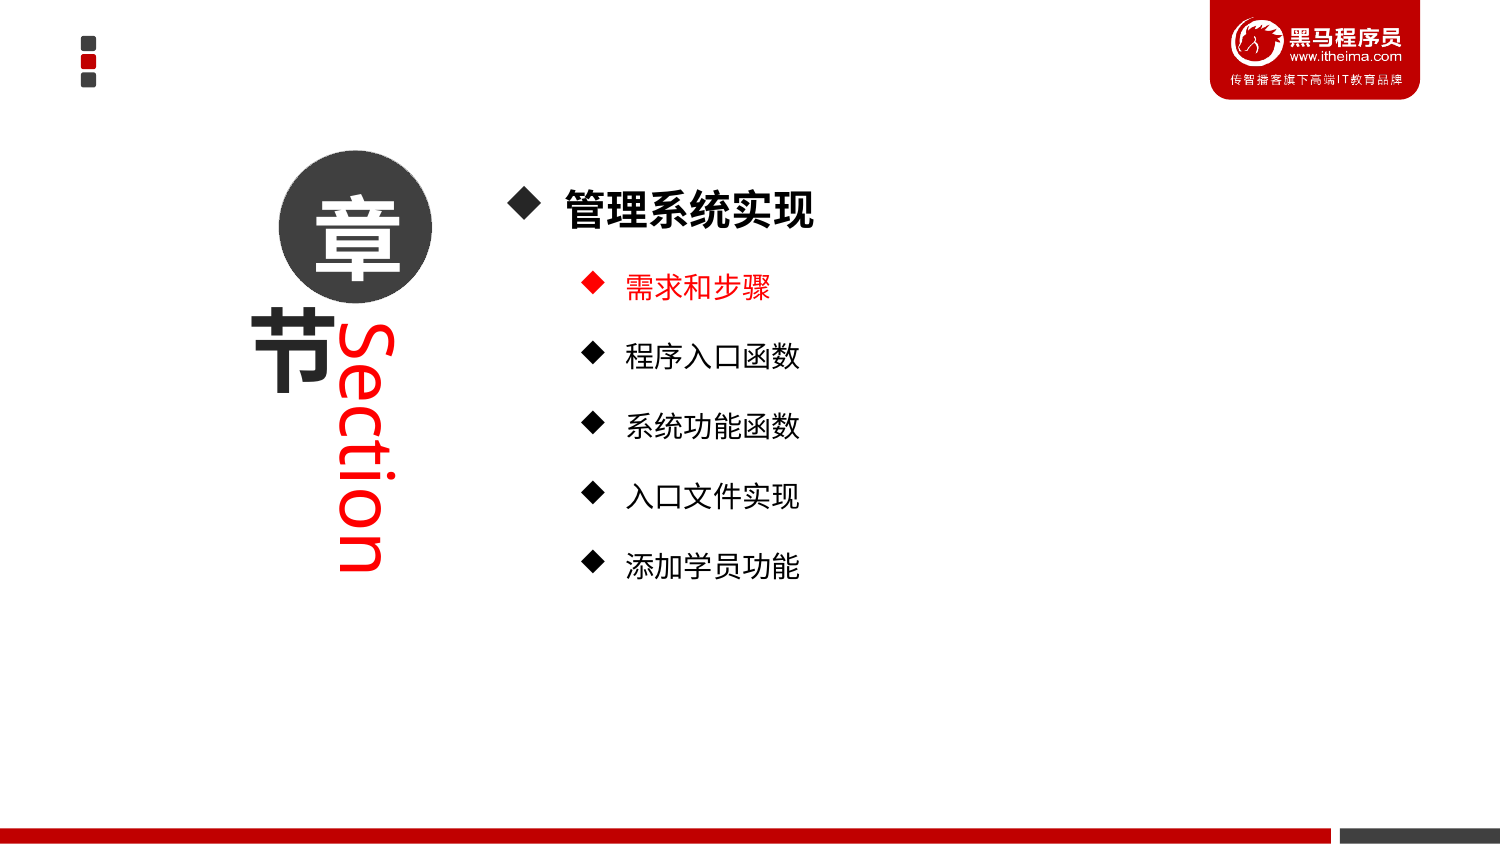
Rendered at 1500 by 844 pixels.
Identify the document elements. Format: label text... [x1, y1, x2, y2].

text_box 管理系统实现 需求和步骤 程序入口函数 系统功能函数 入口文件实现 添加学员功能 [488, 126, 918, 591]
text_box Section [321, 314, 427, 749]
text_box 章 [278, 150, 433, 304]
text_box 节 [218, 288, 339, 410]
picture [1212, 8, 1421, 94]
